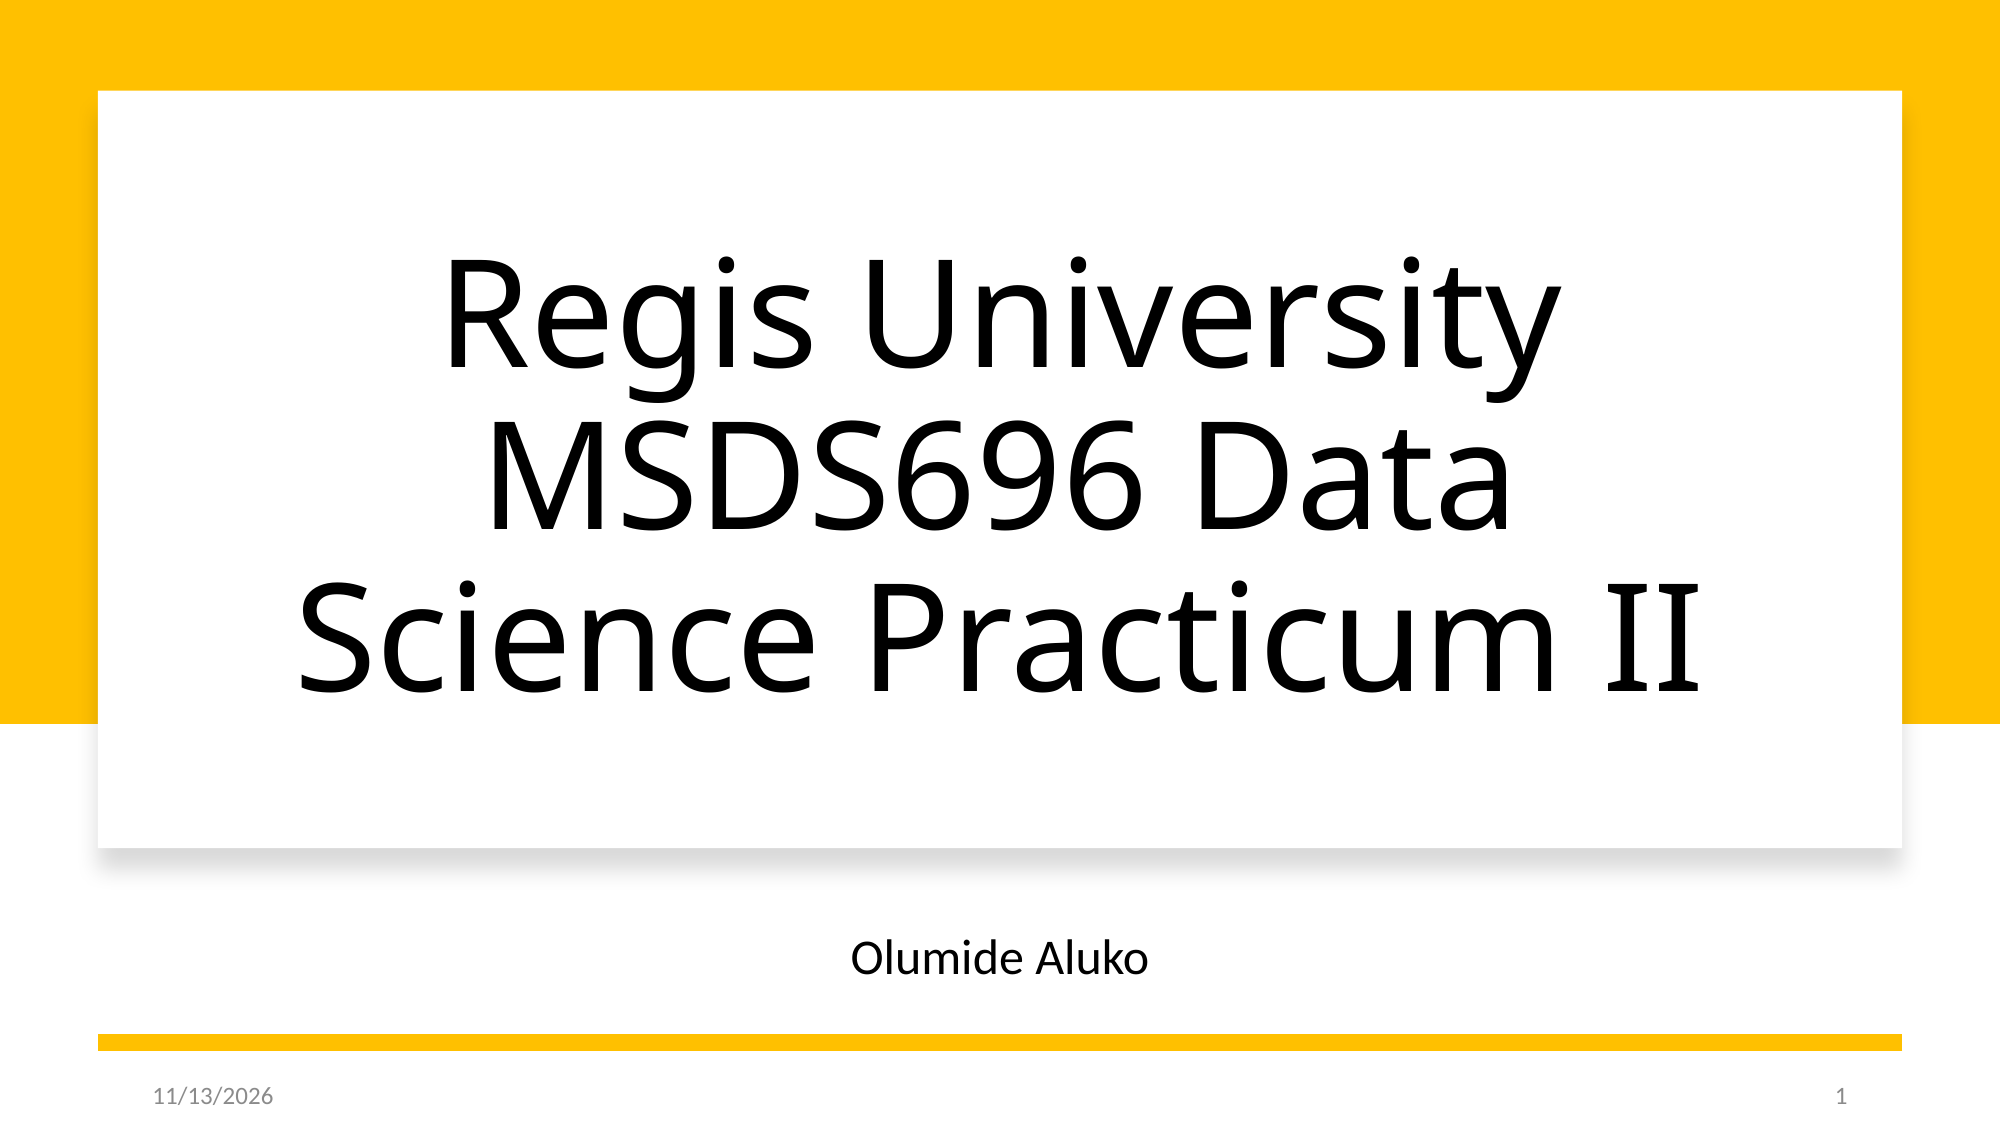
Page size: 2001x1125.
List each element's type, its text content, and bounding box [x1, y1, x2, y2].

text_box [0, 725, 2000, 1125]
title Regis University MSDS696 Data Science Practicum II [249, 212, 1750, 750]
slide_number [137, 1065, 588, 1125]
slide_number 1 [1412, 1065, 1863, 1125]
text_box [97, 89, 1903, 849]
text_box [0, 0, 2000, 725]
subtitle Olumide Aluko [249, 904, 1750, 1012]
